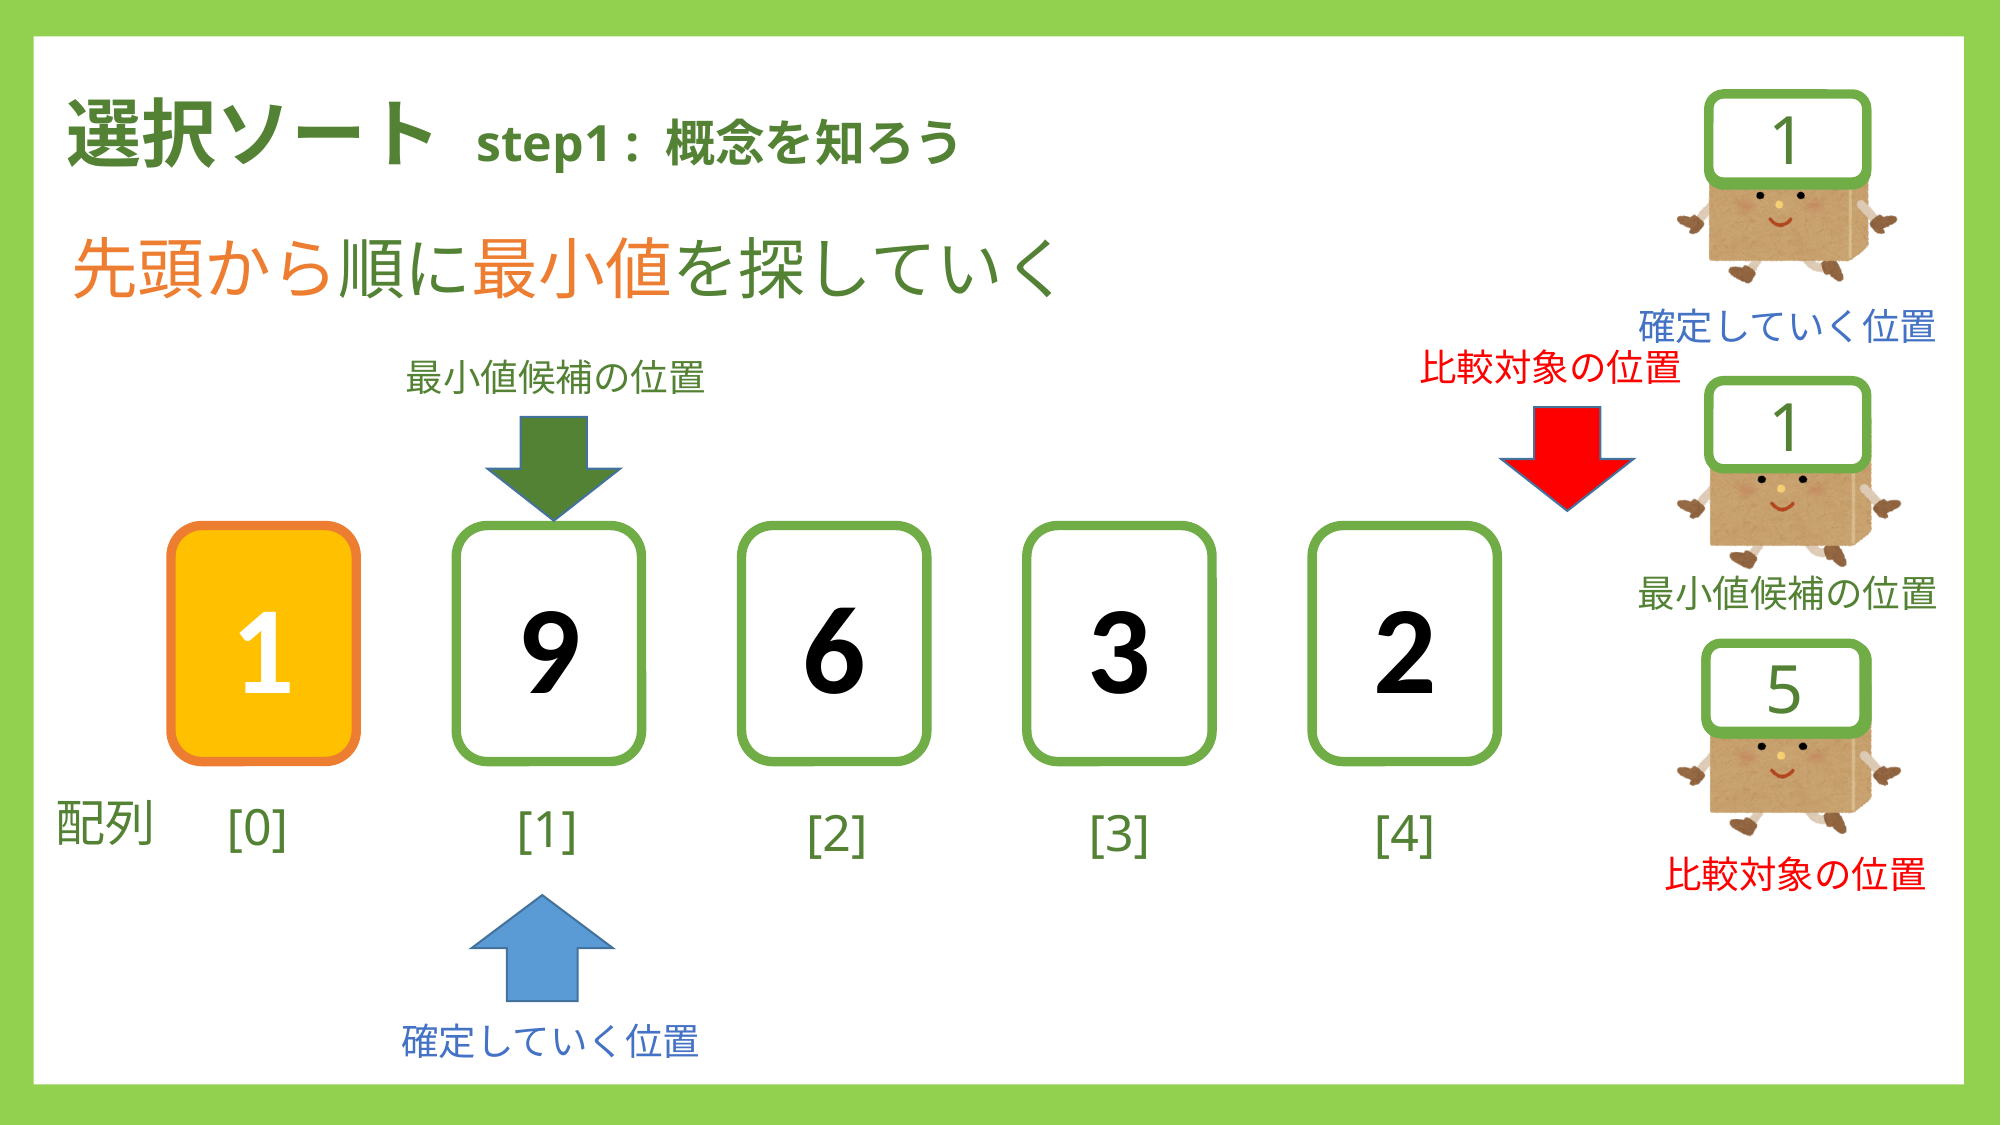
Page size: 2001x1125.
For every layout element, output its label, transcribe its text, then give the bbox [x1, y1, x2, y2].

text_box [484, 415, 624, 523]
text_box 2 [1311, 524, 1499, 763]
text_box [1498, 406, 1637, 513]
text_box [4] [1359, 794, 1451, 870]
text_box [1] [501, 790, 593, 866]
text_box 3 [1025, 524, 1214, 763]
text_box 1 [169, 524, 358, 763]
text_box 比較対象の位置 [1649, 843, 1942, 904]
text_box 配列 [40, 784, 171, 860]
text_box 最小値候補の位置 [1622, 562, 1953, 623]
text_box 1 [1714, 92, 1862, 96]
picture [1669, 378, 1907, 594]
text_box 選択ソート step1 : 概念を知ろう [52, 78, 980, 184]
text_box 最小値候補の位置 [391, 346, 721, 407]
text_box [0] [211, 788, 304, 863]
text_box 9 [455, 524, 643, 763]
picture [1669, 645, 1907, 861]
text_box [2] [791, 794, 883, 870]
text_box 6 [740, 524, 928, 763]
text_box [468, 893, 616, 1003]
text_box 先頭から順に最小値を探していく [56, 219, 1086, 315]
text_box 比較対象の位置 [1404, 336, 1697, 397]
text_box [3] [1073, 794, 1166, 870]
text_box 確定していく位置 [1623, 295, 1953, 356]
picture [1669, 96, 1903, 308]
text_box 確定していく位置 [386, 1010, 716, 1071]
